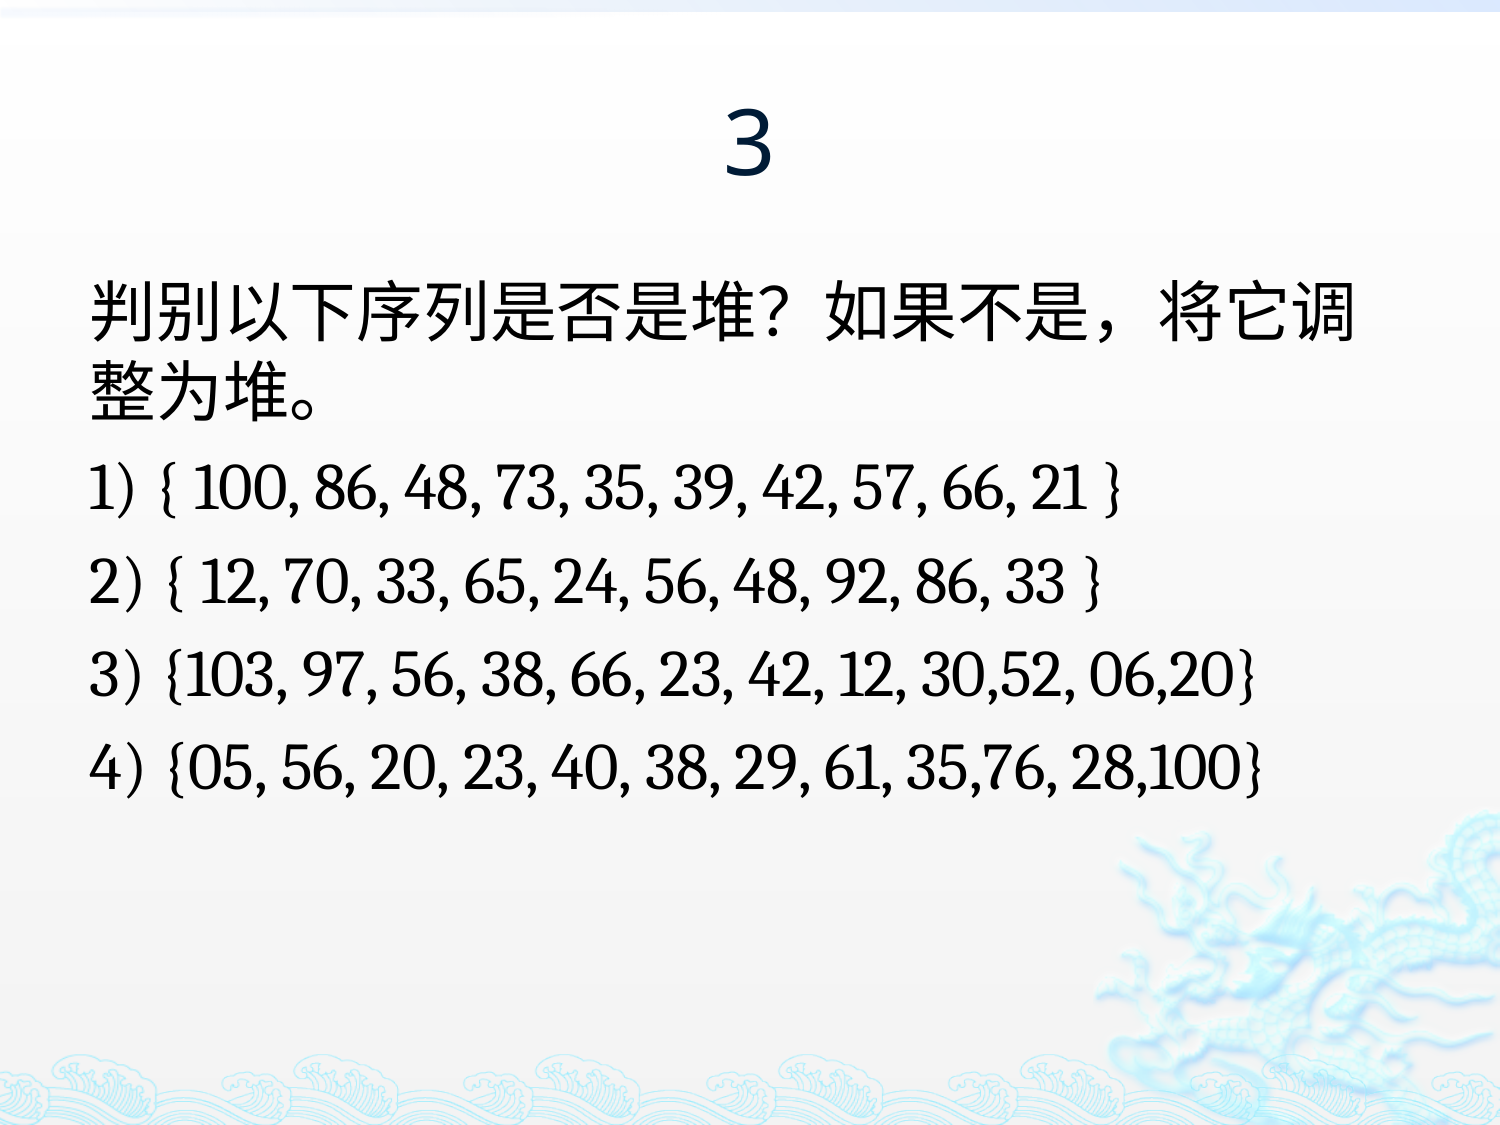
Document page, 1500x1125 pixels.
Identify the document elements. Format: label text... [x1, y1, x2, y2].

list 判别以下序列是否是堆？如果不是，将它调整为堆。 1) { 100, 86, 48, 73, 35, 39, 42, 57, 66, 21 } 2) { 12, 70, 33, 65, 24, 56, 48, 92, 86, 33 } 3) {103, 97, 56, 38, 66, 23, 42, 12, 30,52, 06,20} 4) {05, 56, 20, 23, 40, 38, 29, 61, 35,76, 28,100} [75, 262, 1425, 1005]
title 3 [75, 45, 1425, 233]
